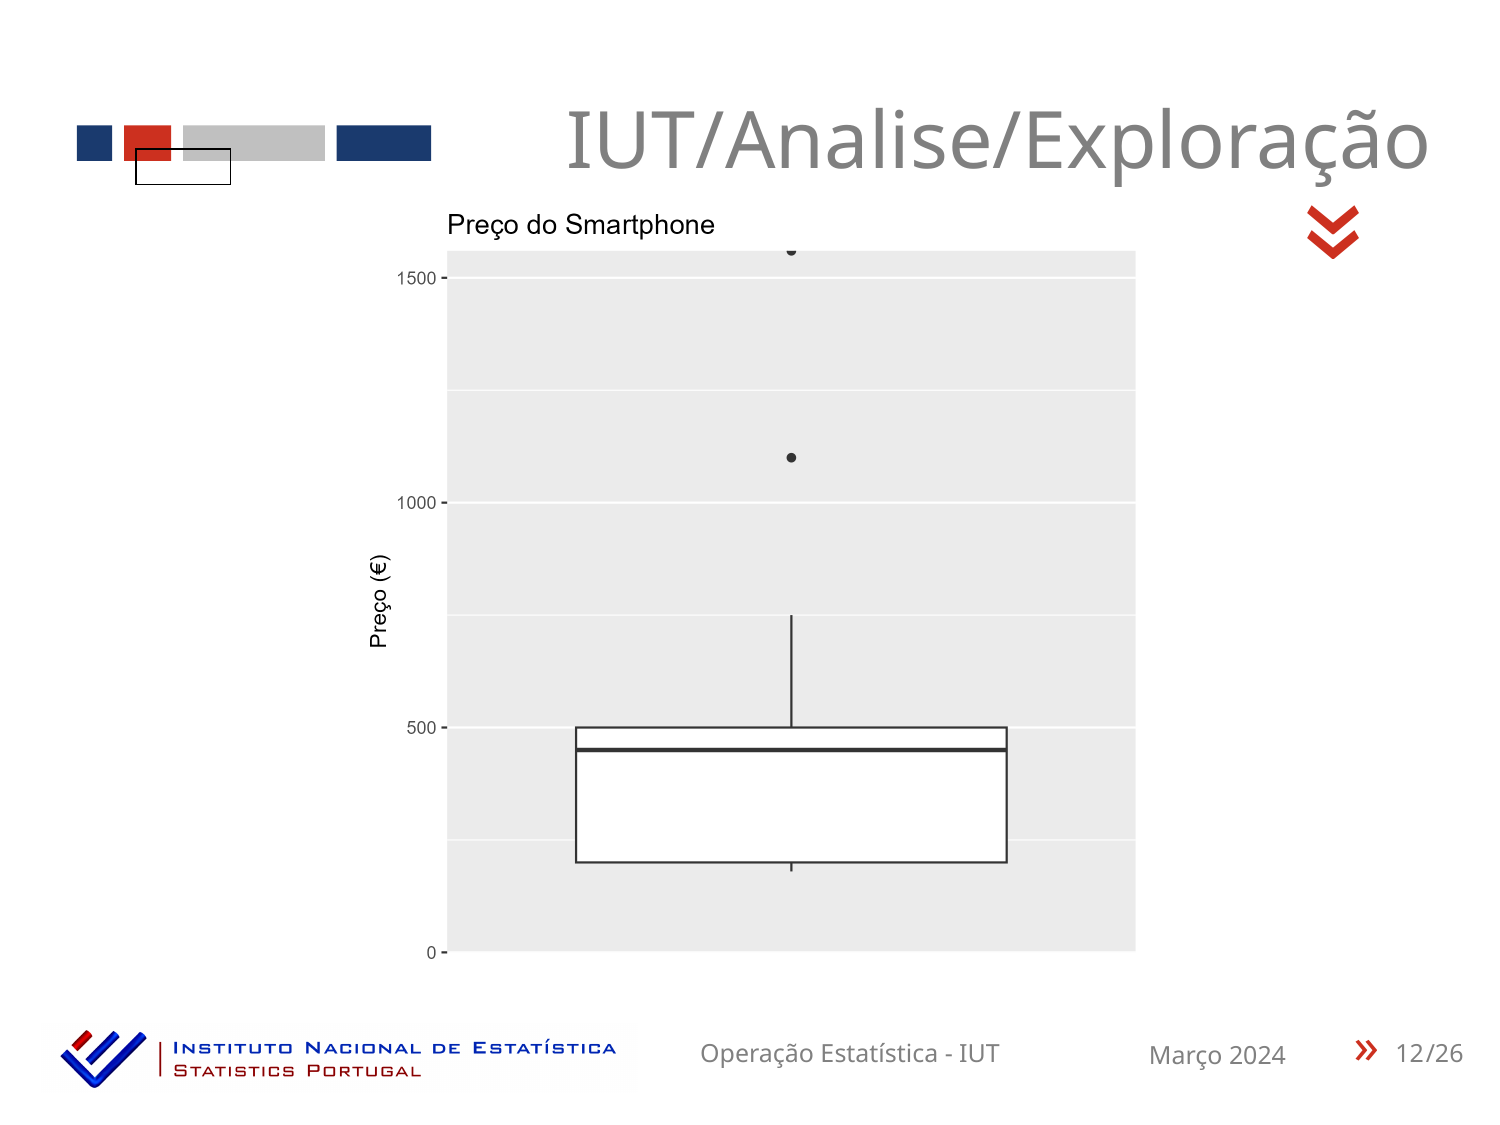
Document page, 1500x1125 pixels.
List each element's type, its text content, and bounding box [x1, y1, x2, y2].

text_box « [1234, 207, 1400, 280]
picture [358, 201, 1147, 990]
picture [41, 1023, 638, 1093]
text_box 12 [1380, 1029, 1447, 1075]
text_box IUT/Analise/Exploração [454, 66, 1447, 207]
